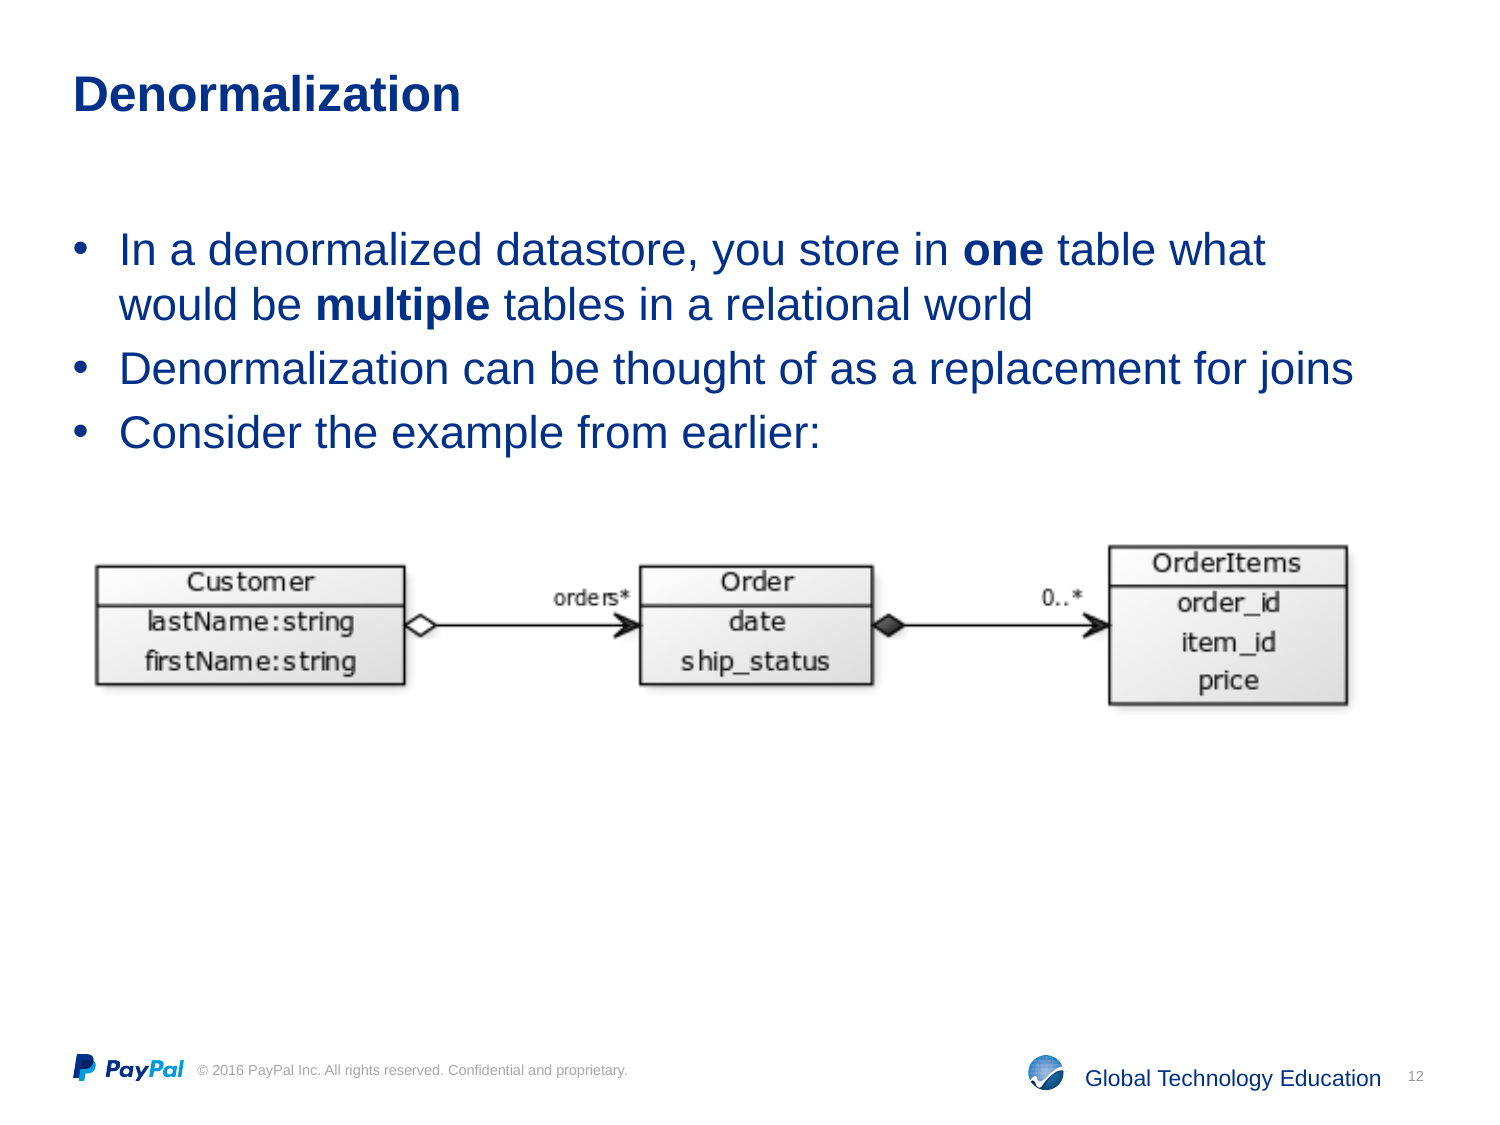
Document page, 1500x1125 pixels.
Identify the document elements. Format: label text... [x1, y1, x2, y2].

picture [1023, 1050, 1070, 1095]
list In a denormalized datastore, you store in one table what would be multiple tables in a relational world Denormalization can be thought of as a replacement for joins Consider the example from earlier: [57, 212, 1409, 1029]
slide_number 12 [1383, 1045, 1439, 1106]
picture [73, 1054, 184, 1081]
title Denormalization [58, 53, 1409, 151]
picture [87, 537, 1359, 715]
